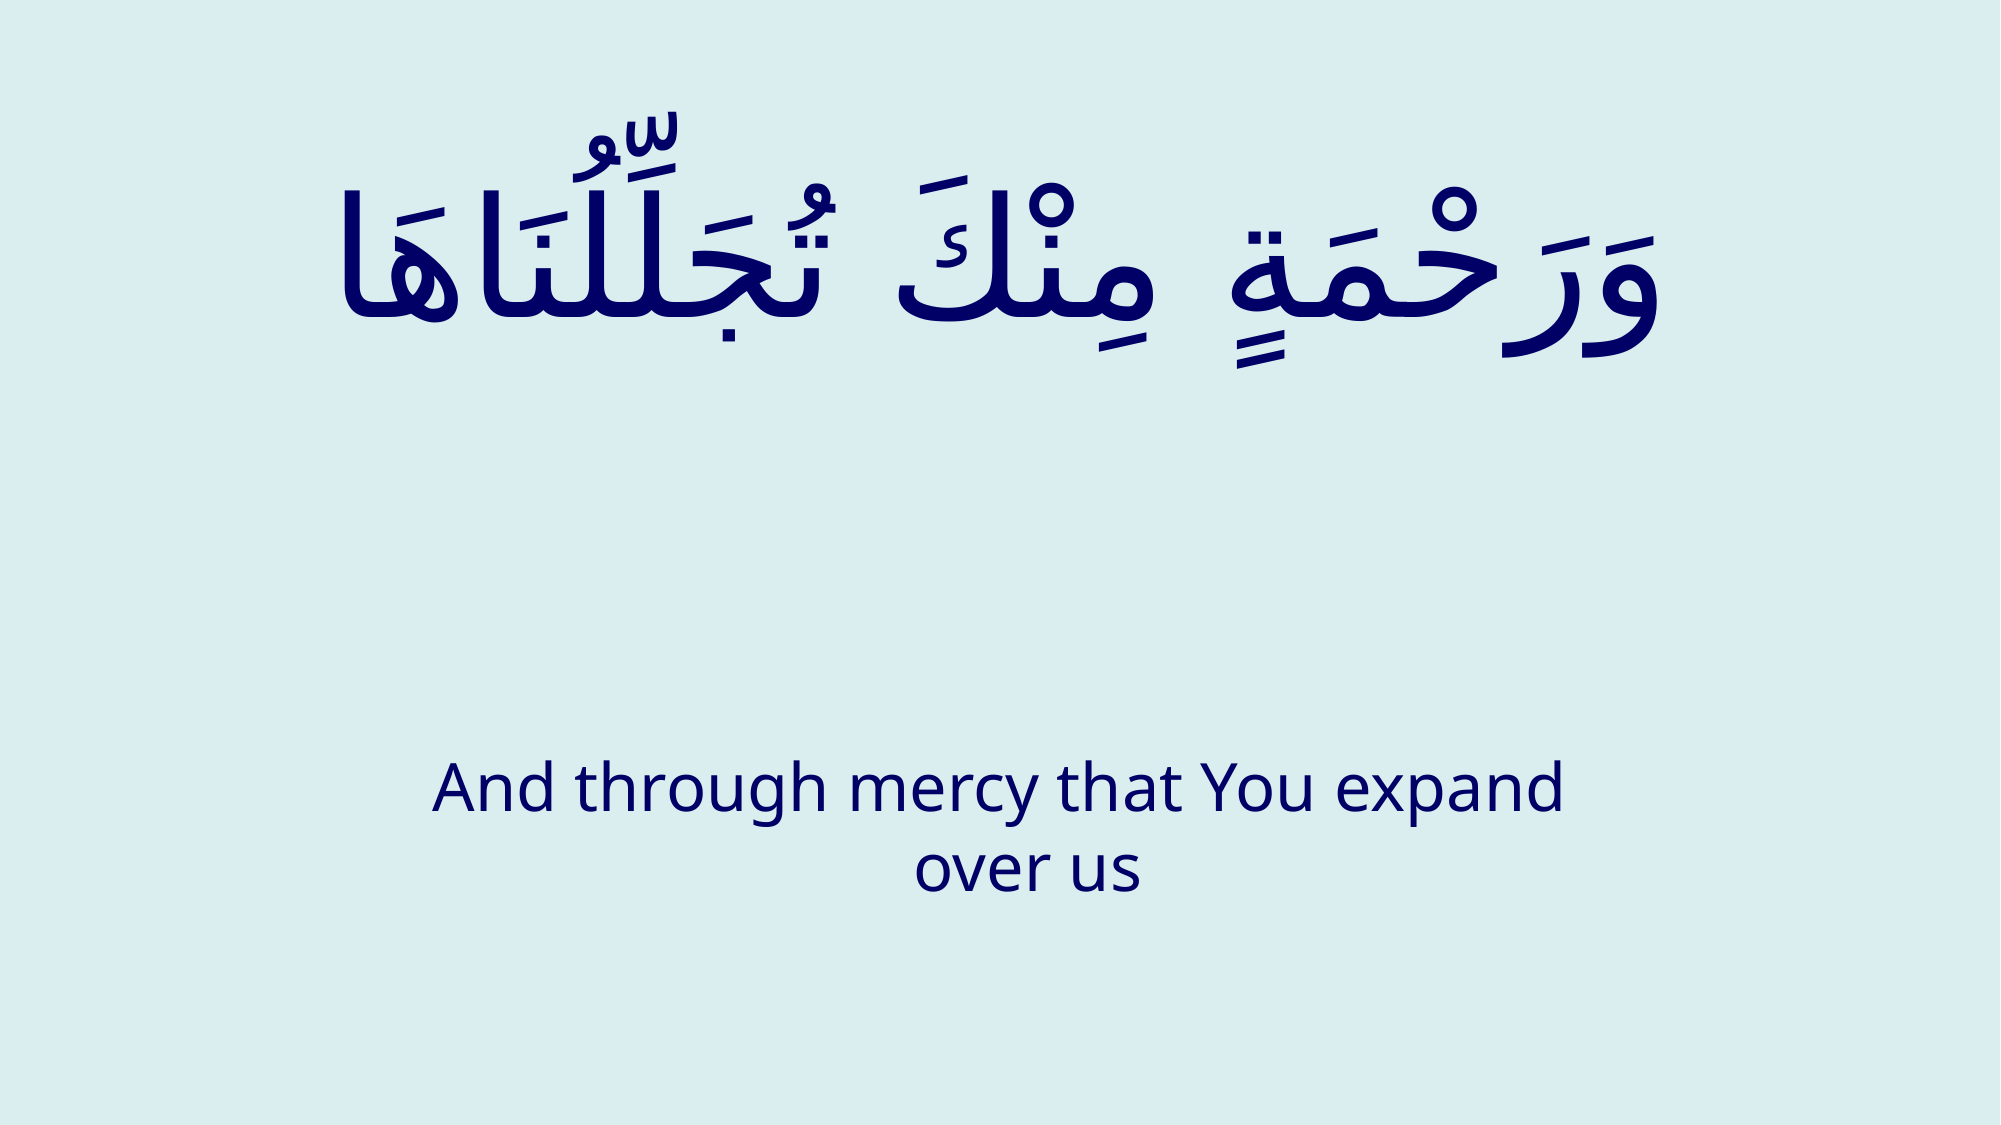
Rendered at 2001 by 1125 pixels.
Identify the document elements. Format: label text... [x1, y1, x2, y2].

list And through mercy that You expand over us [356, 737, 1644, 1050]
title وَرَحْمَةٍ مِنْكَ تُجَلِّلُنَاهَا [0, 200, 2000, 388]
